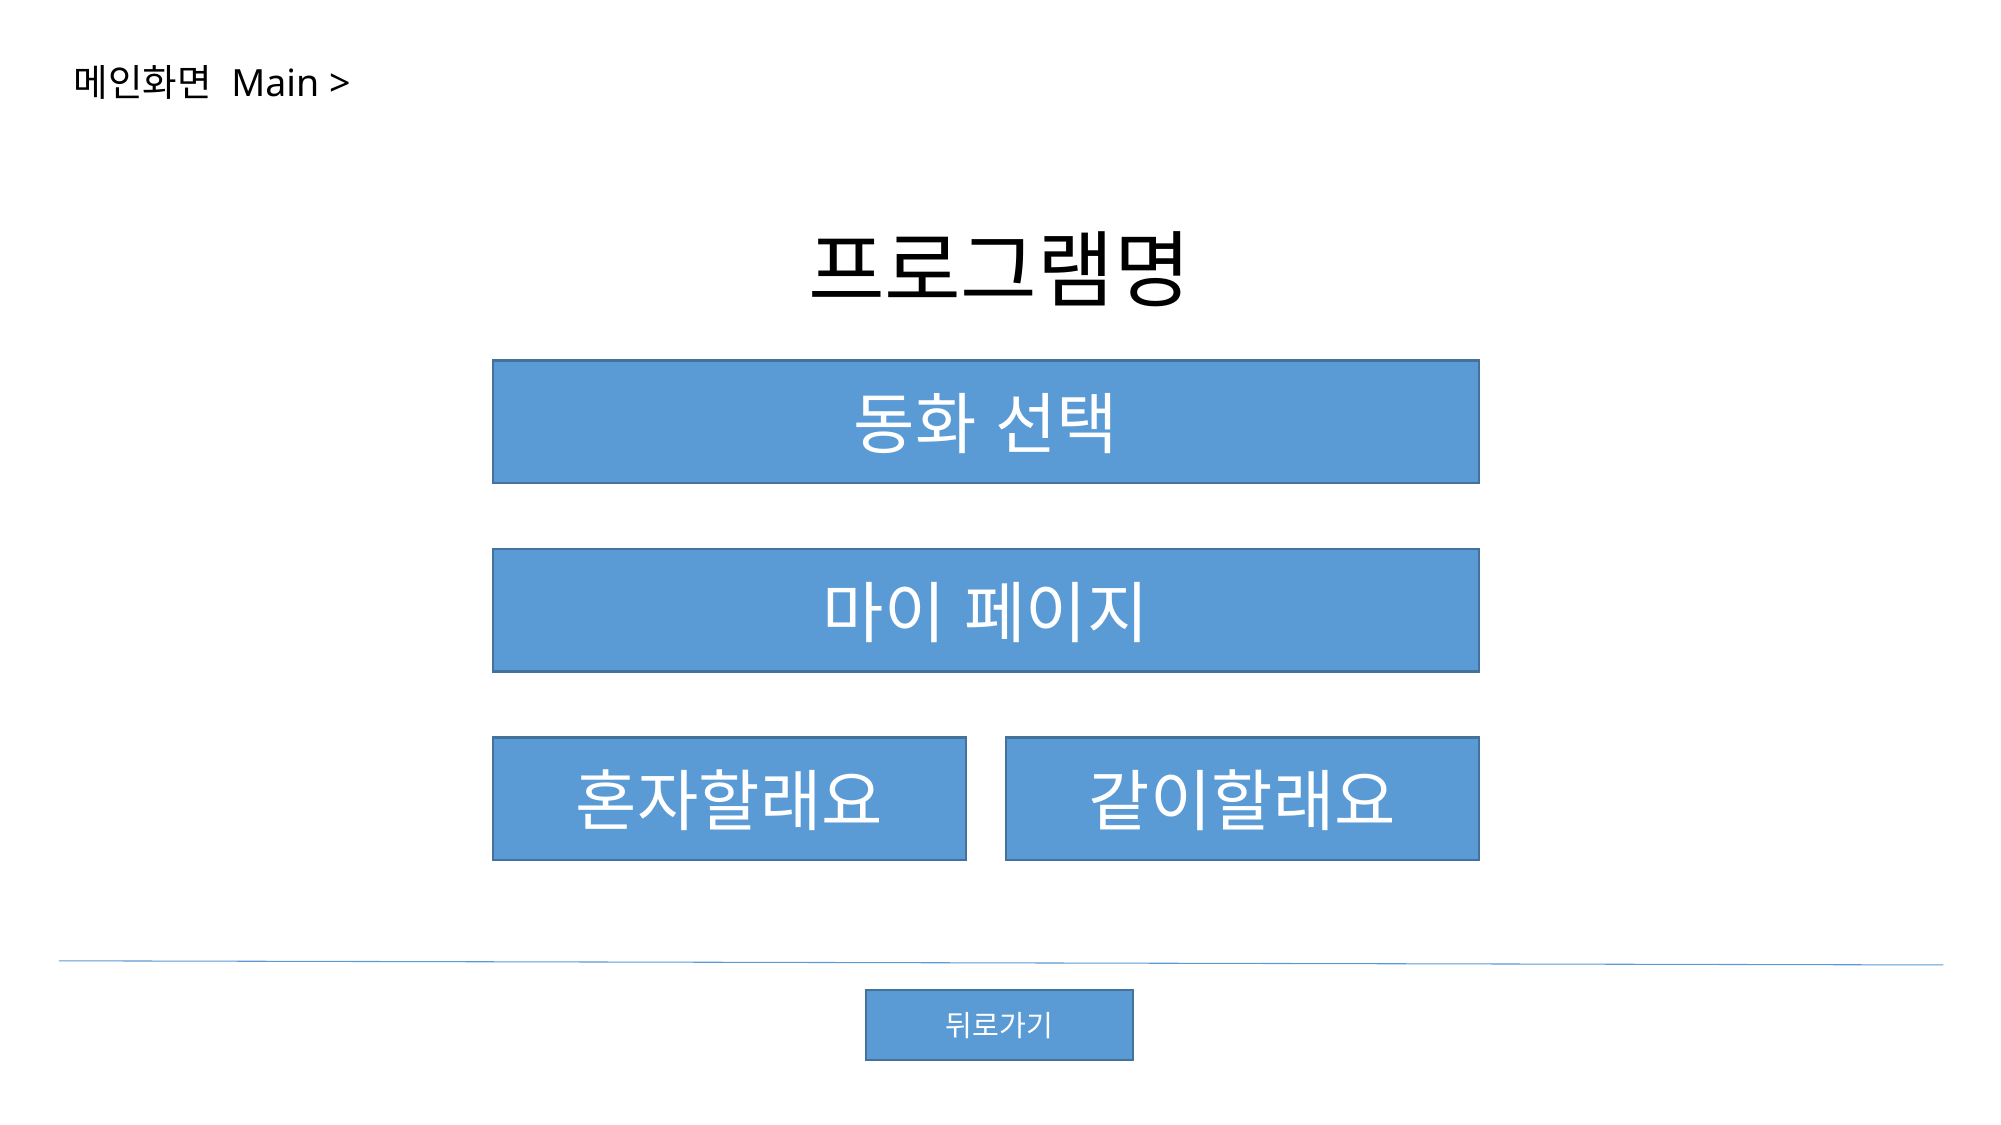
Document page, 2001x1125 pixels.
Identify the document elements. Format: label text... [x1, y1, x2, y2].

text_box 프로그램명 [225, 159, 1774, 325]
text_box 메인화면 Main > [59, 51, 1439, 112]
text_box 마이 페이지 [492, 548, 1480, 673]
text_box 혼자할래요 [492, 736, 967, 861]
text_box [58, 960, 1944, 965]
text_box 같이할래요 [1005, 736, 1480, 861]
text_box 뒤로가기 [865, 989, 1134, 1061]
text_box 동화 선택 [492, 359, 1480, 484]
